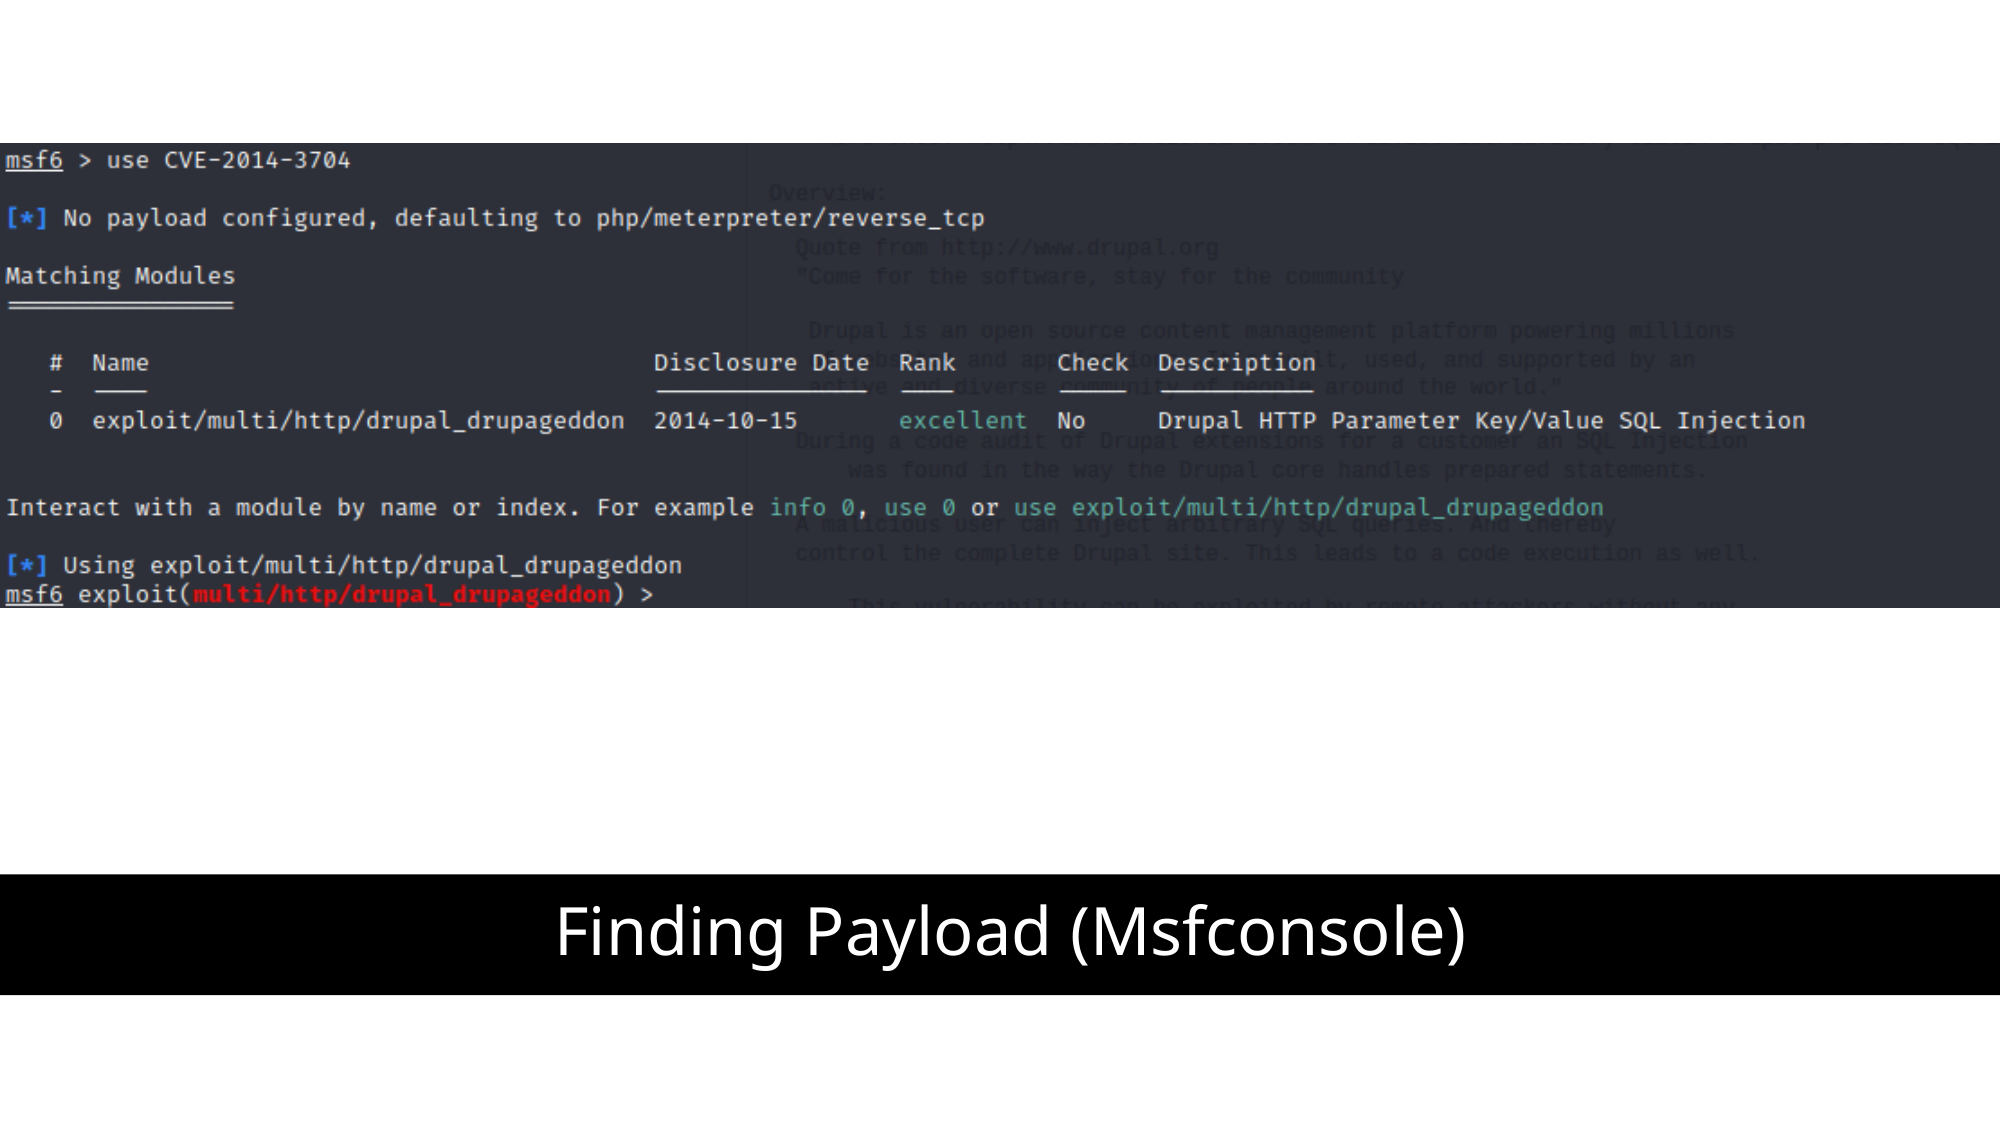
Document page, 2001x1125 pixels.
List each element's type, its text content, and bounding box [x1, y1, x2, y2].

title Finding Payload (Msfconsole) [91, 873, 1931, 996]
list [0, 143, 2000, 608]
text_box [1931, 873, 2000, 996]
text_box [0, 873, 91, 996]
